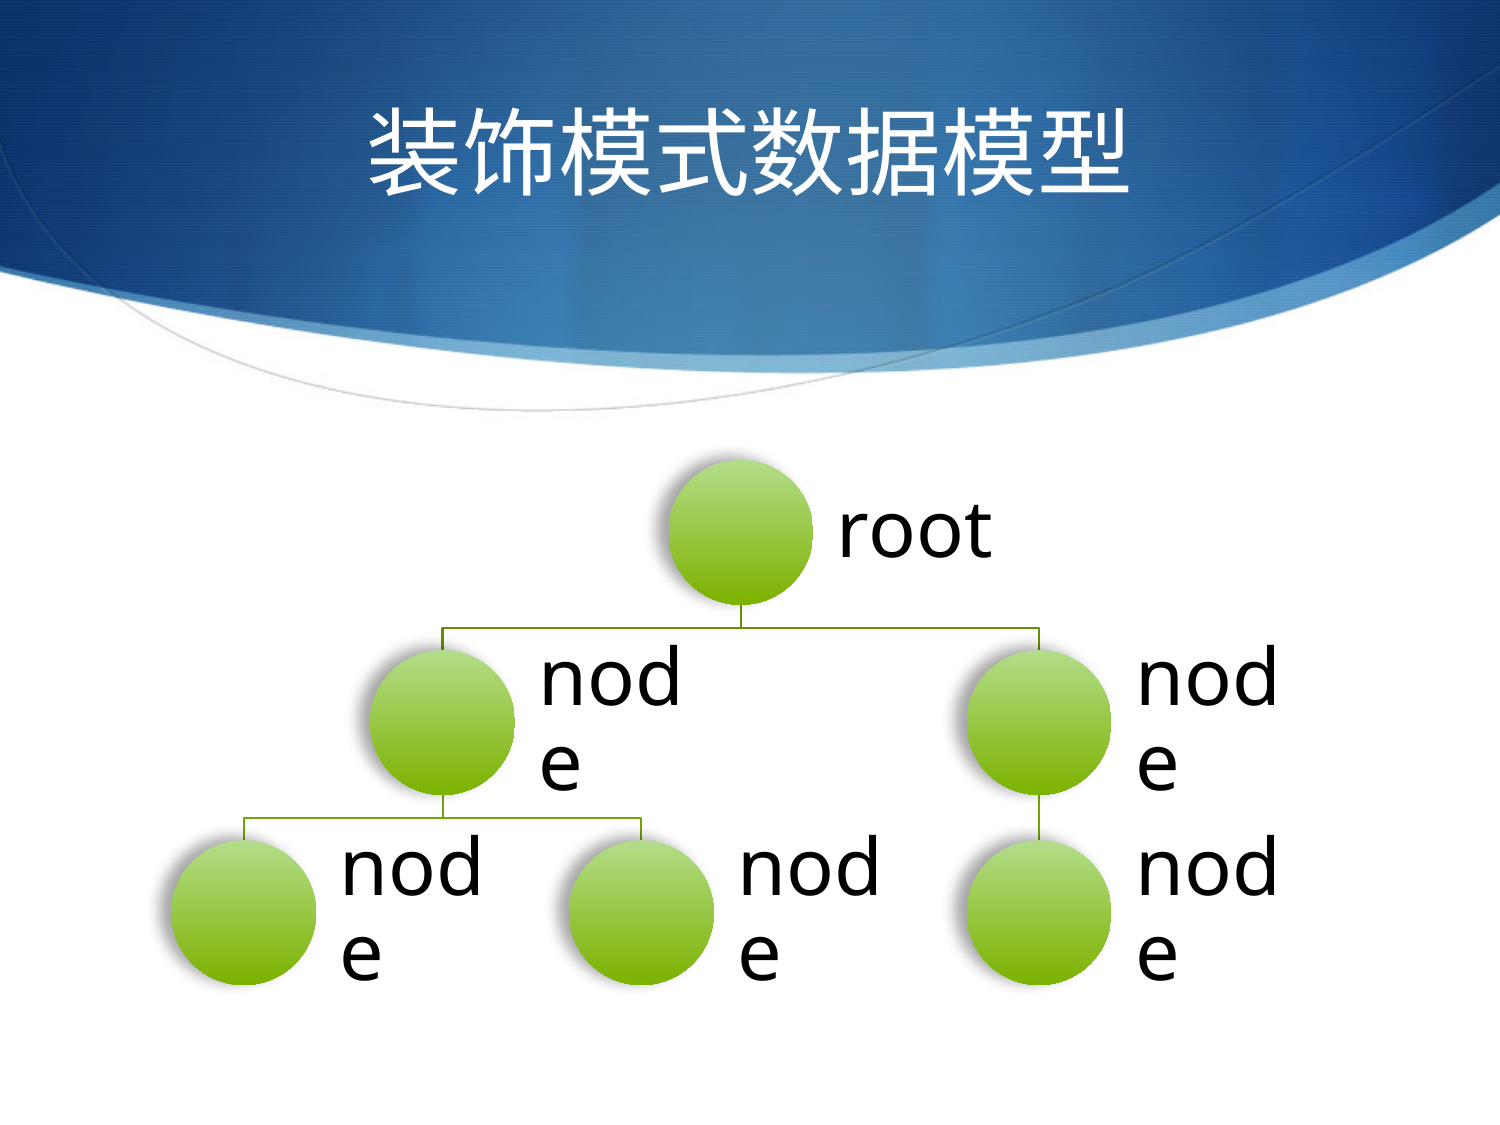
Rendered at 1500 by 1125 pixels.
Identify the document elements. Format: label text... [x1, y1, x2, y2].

picture [0, 0, 1500, 1125]
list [120, 453, 1379, 991]
title 装饰模式数据模型 [75, 56, 1425, 245]
